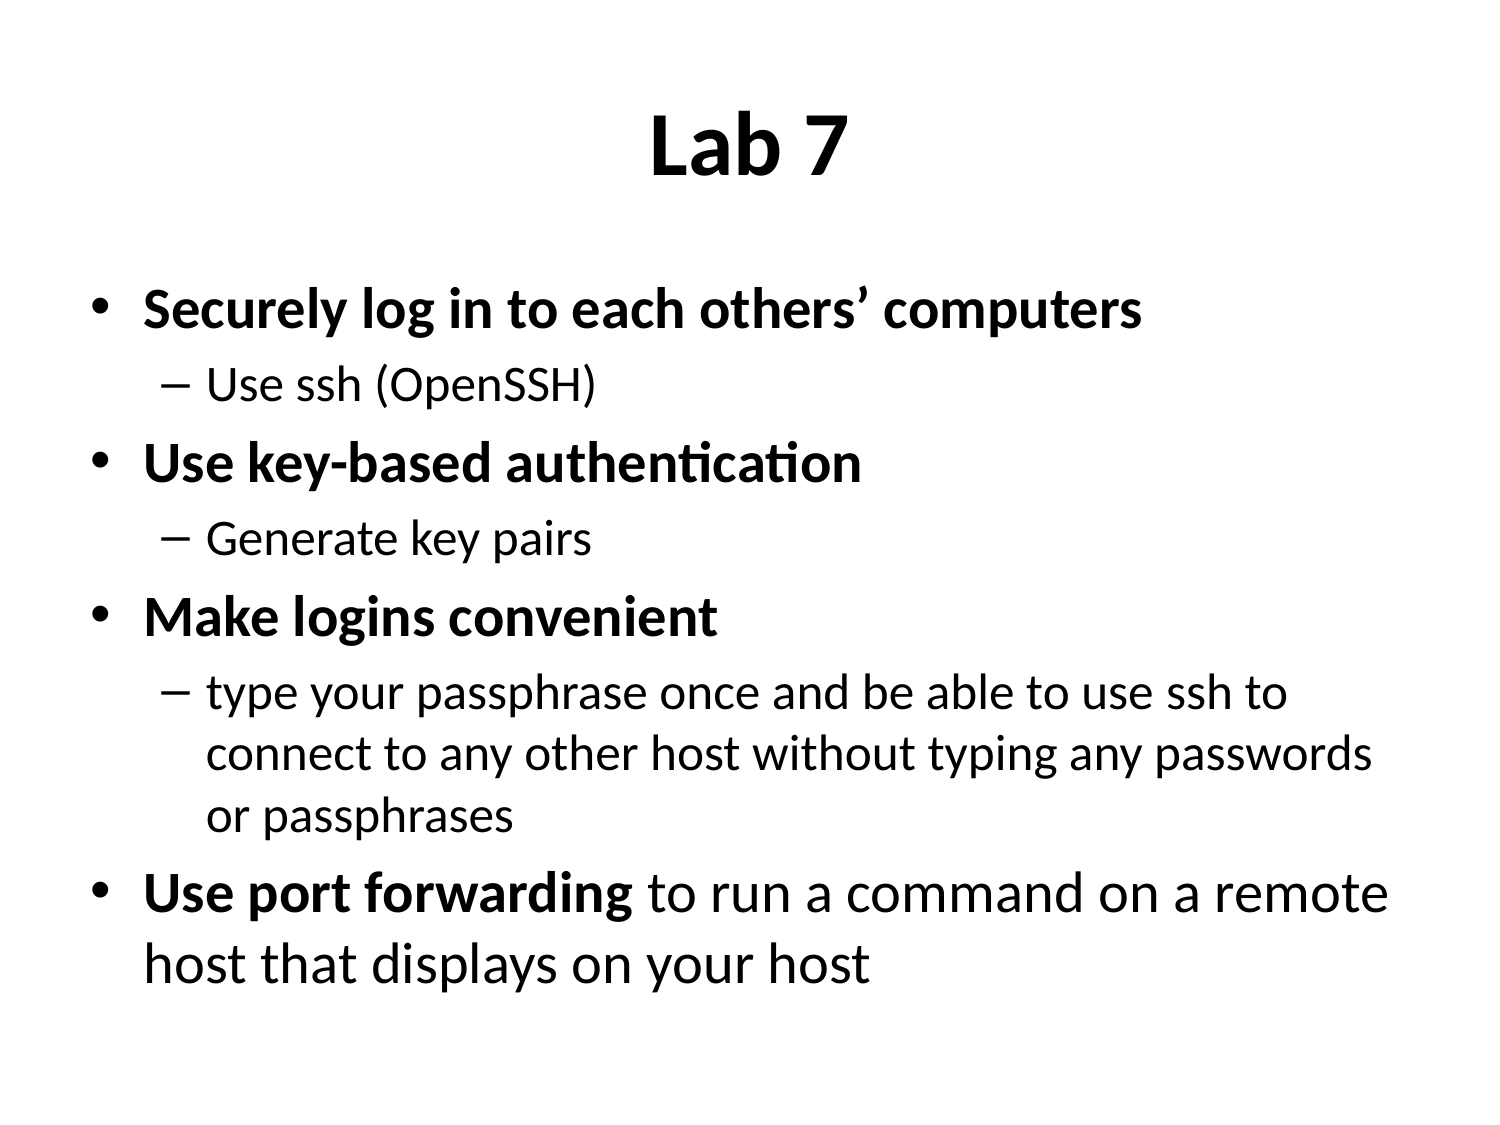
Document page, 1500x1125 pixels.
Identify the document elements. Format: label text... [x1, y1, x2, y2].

list Securely log in to each others’ computers Use ssh (OpenSSH) Use key-based authentication Generate key pairs Make logins convenient type your passphrase once and be able to use ssh to connect to any other host without typing any passwords or passphrases Use port forwarding to run a command on a remote host that displays on your host [75, 262, 1425, 1005]
title Lab 7 [75, 45, 1425, 233]
